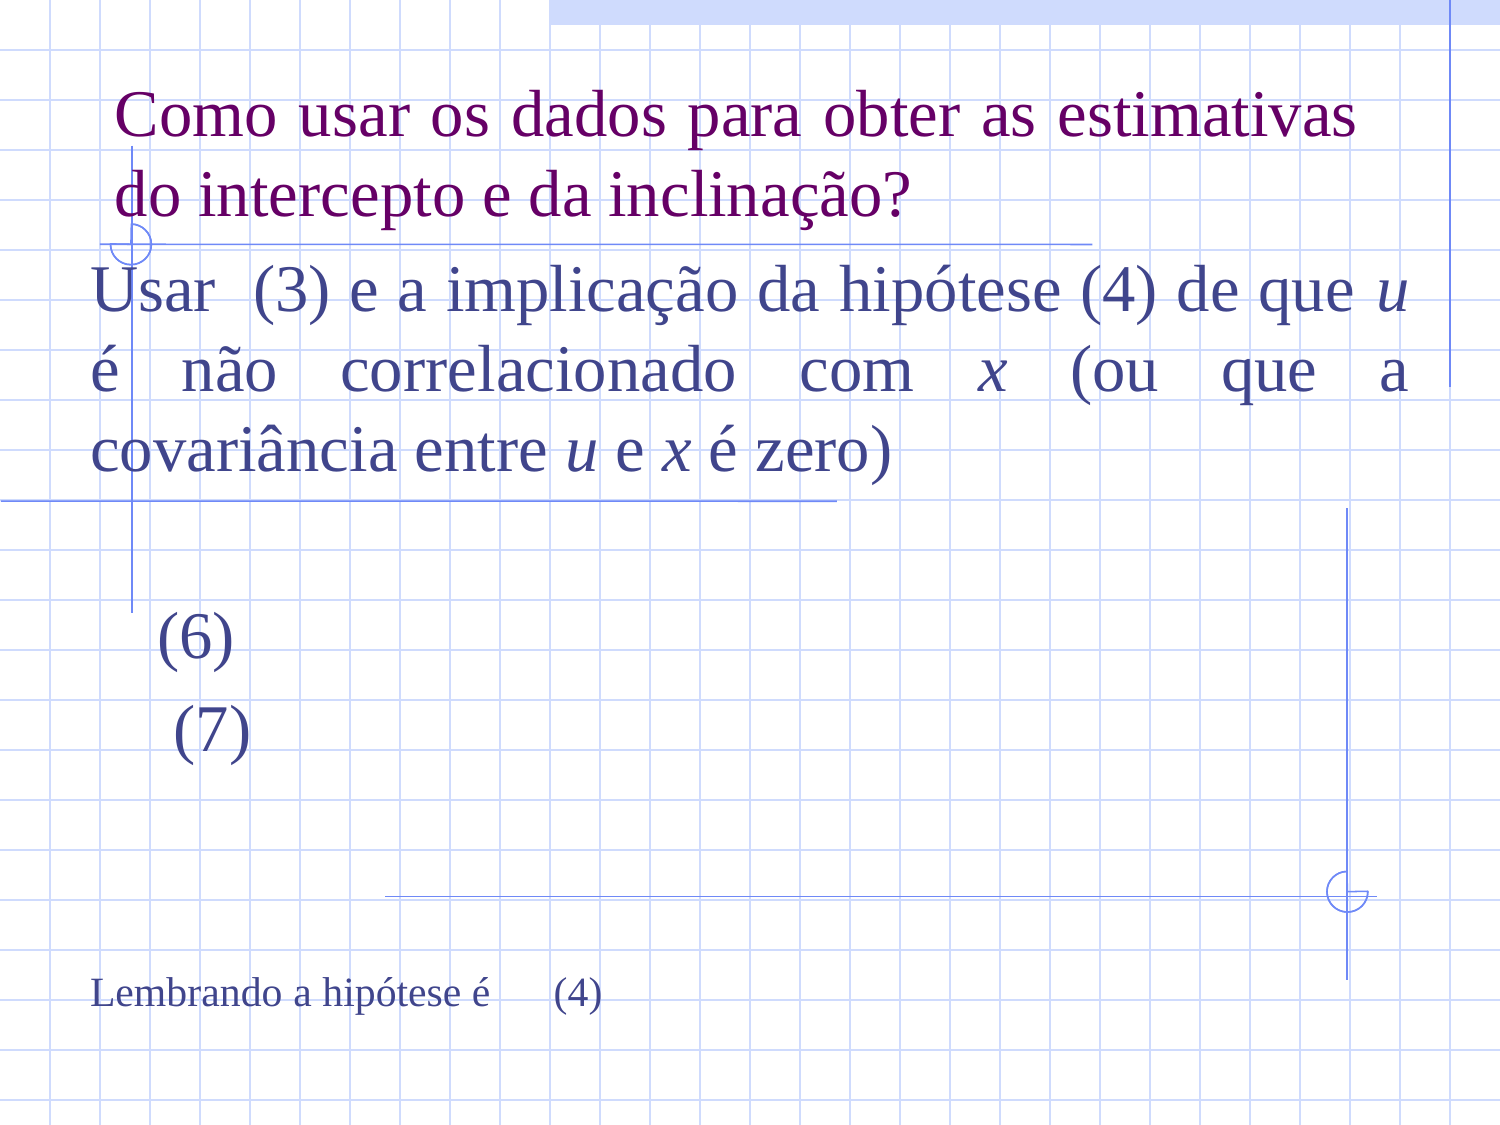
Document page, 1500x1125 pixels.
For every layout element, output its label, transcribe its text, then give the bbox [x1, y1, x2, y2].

title Como usar os dados para obter as estimativas do intercepto e da inclinação? [99, 50, 1375, 238]
